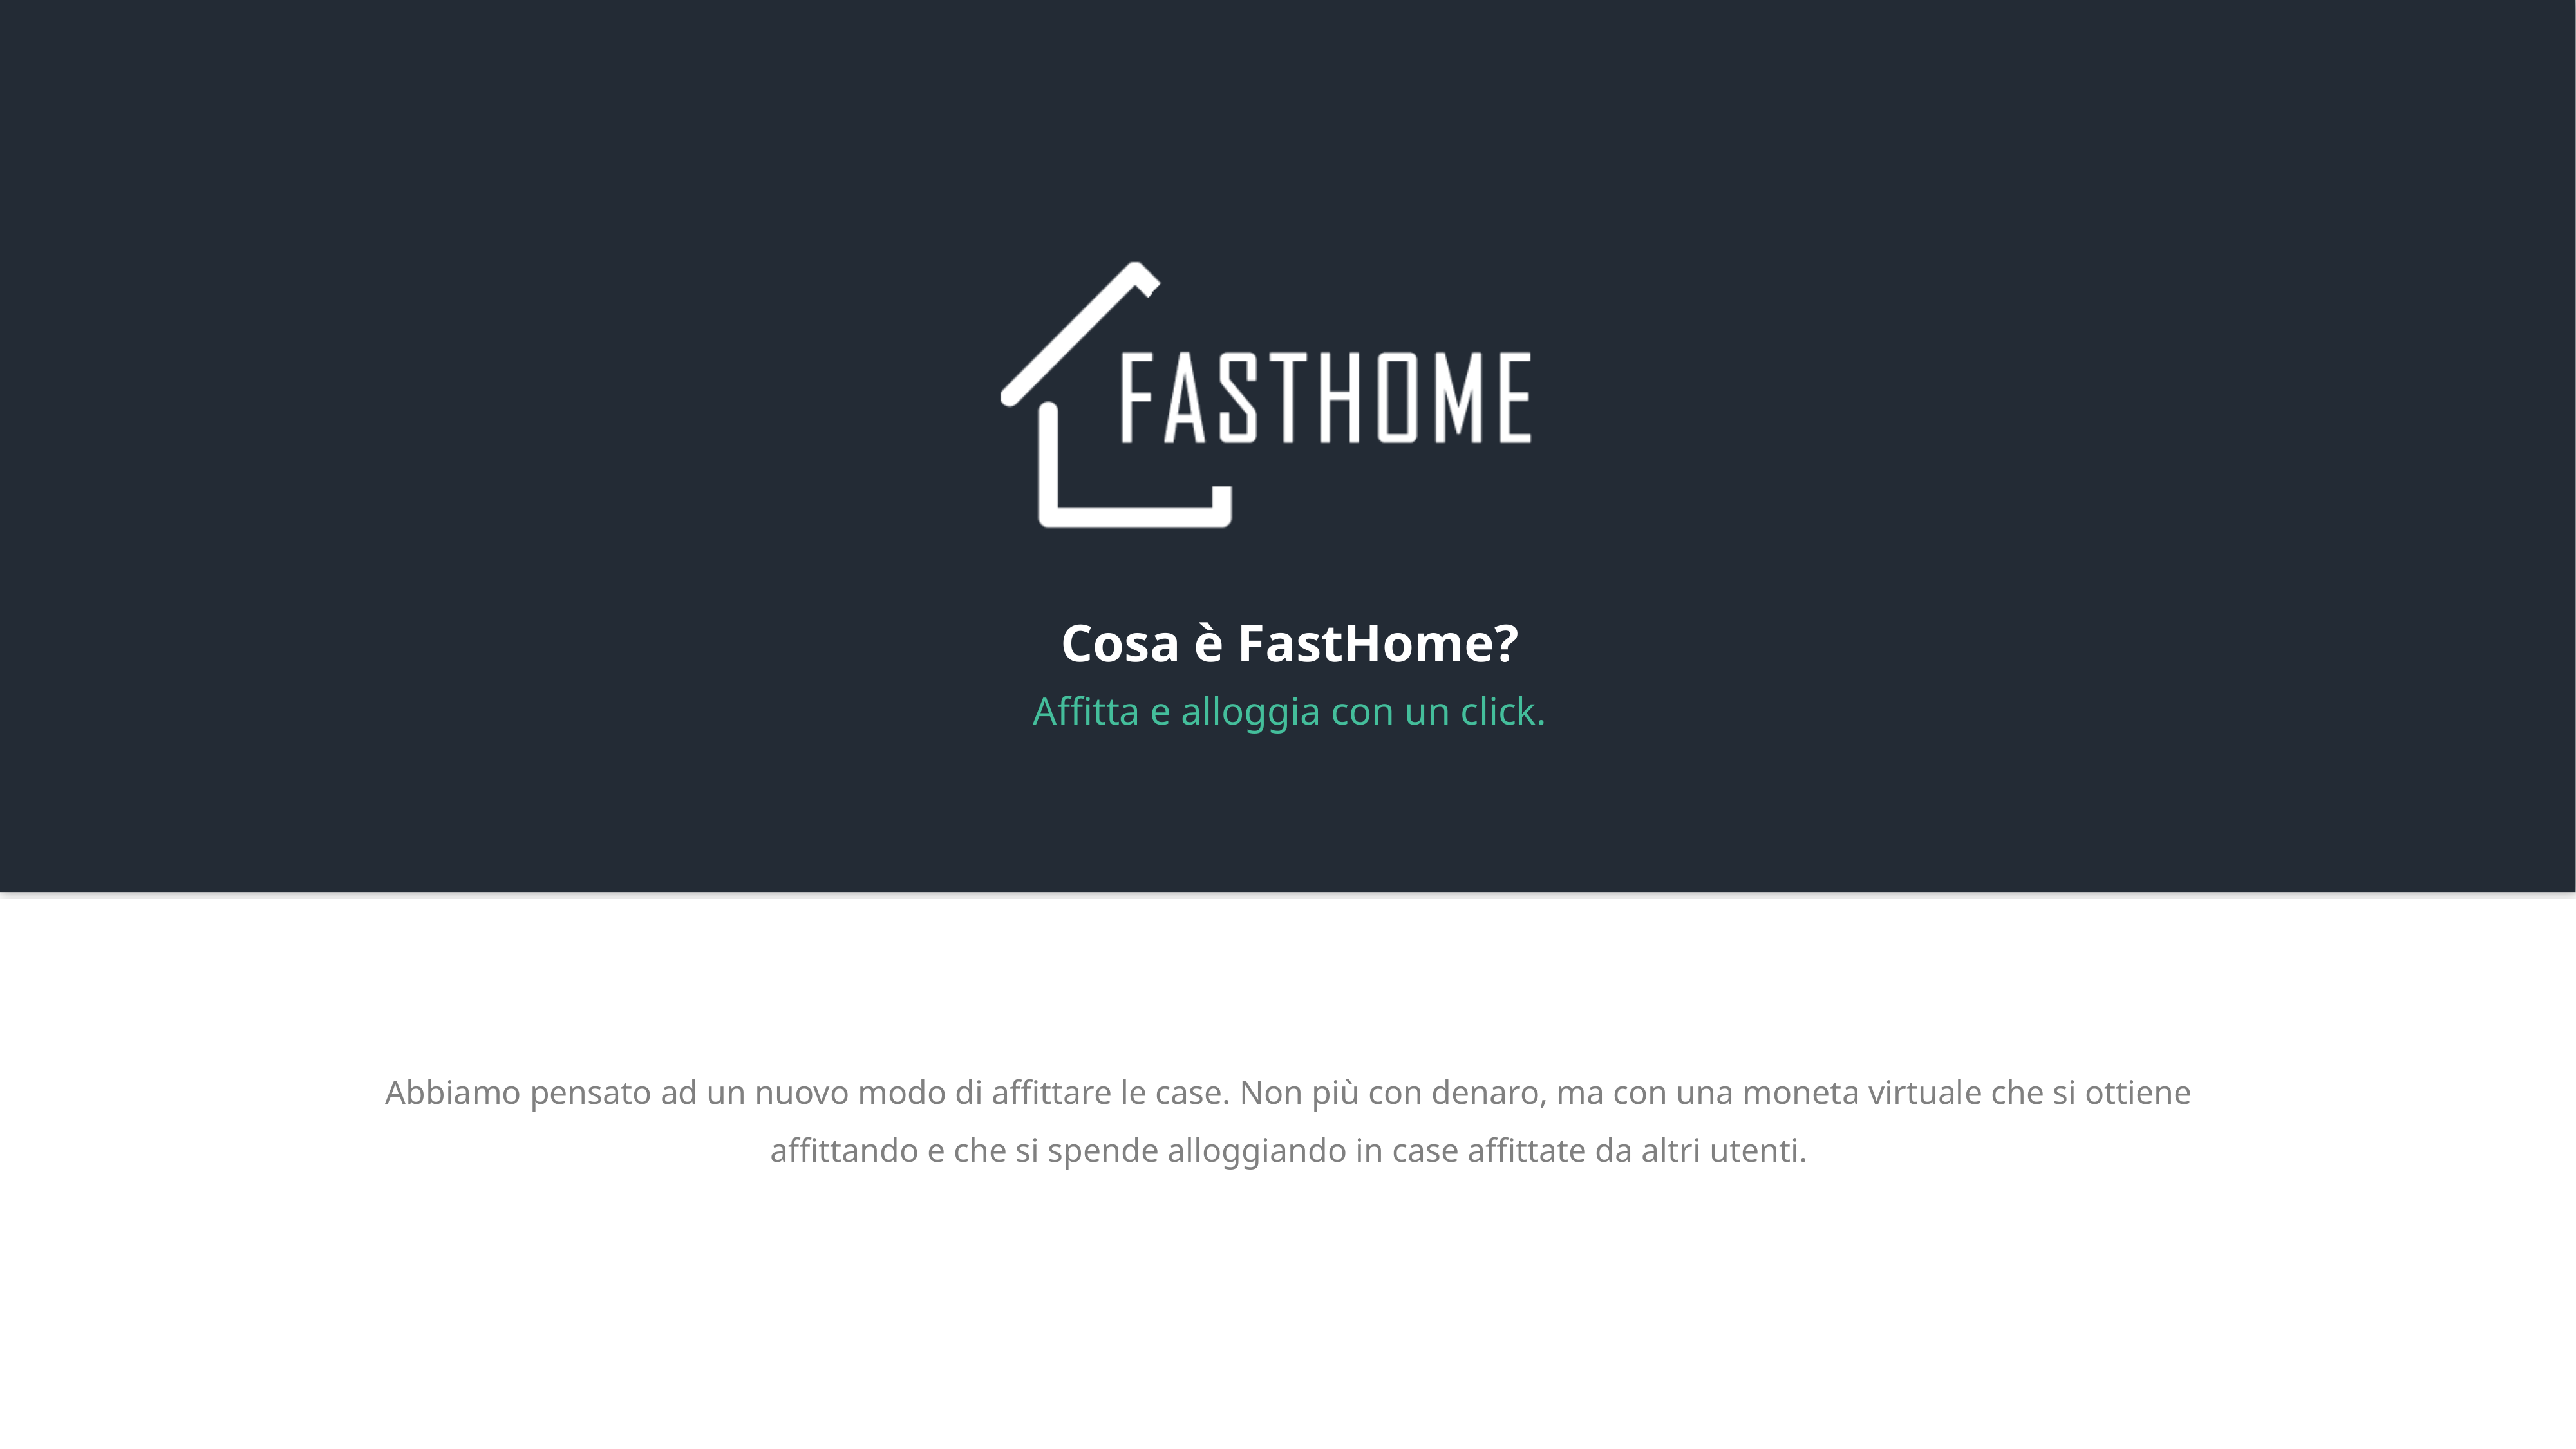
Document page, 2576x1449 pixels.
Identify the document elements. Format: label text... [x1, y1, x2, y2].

list Cosa è FastHome? [529, 614, 2051, 669]
list Affitta e alloggia con un click. [529, 688, 2051, 732]
list Abbiamo pensato ad un nuovo modo di affittare le case. Non più con denaro, ma con una moneta virtuale che si ottiene affittando e che si spende alloggiando in case affittate da altri utenti. [375, 1052, 2204, 1274]
picture [981, 244, 1599, 553]
